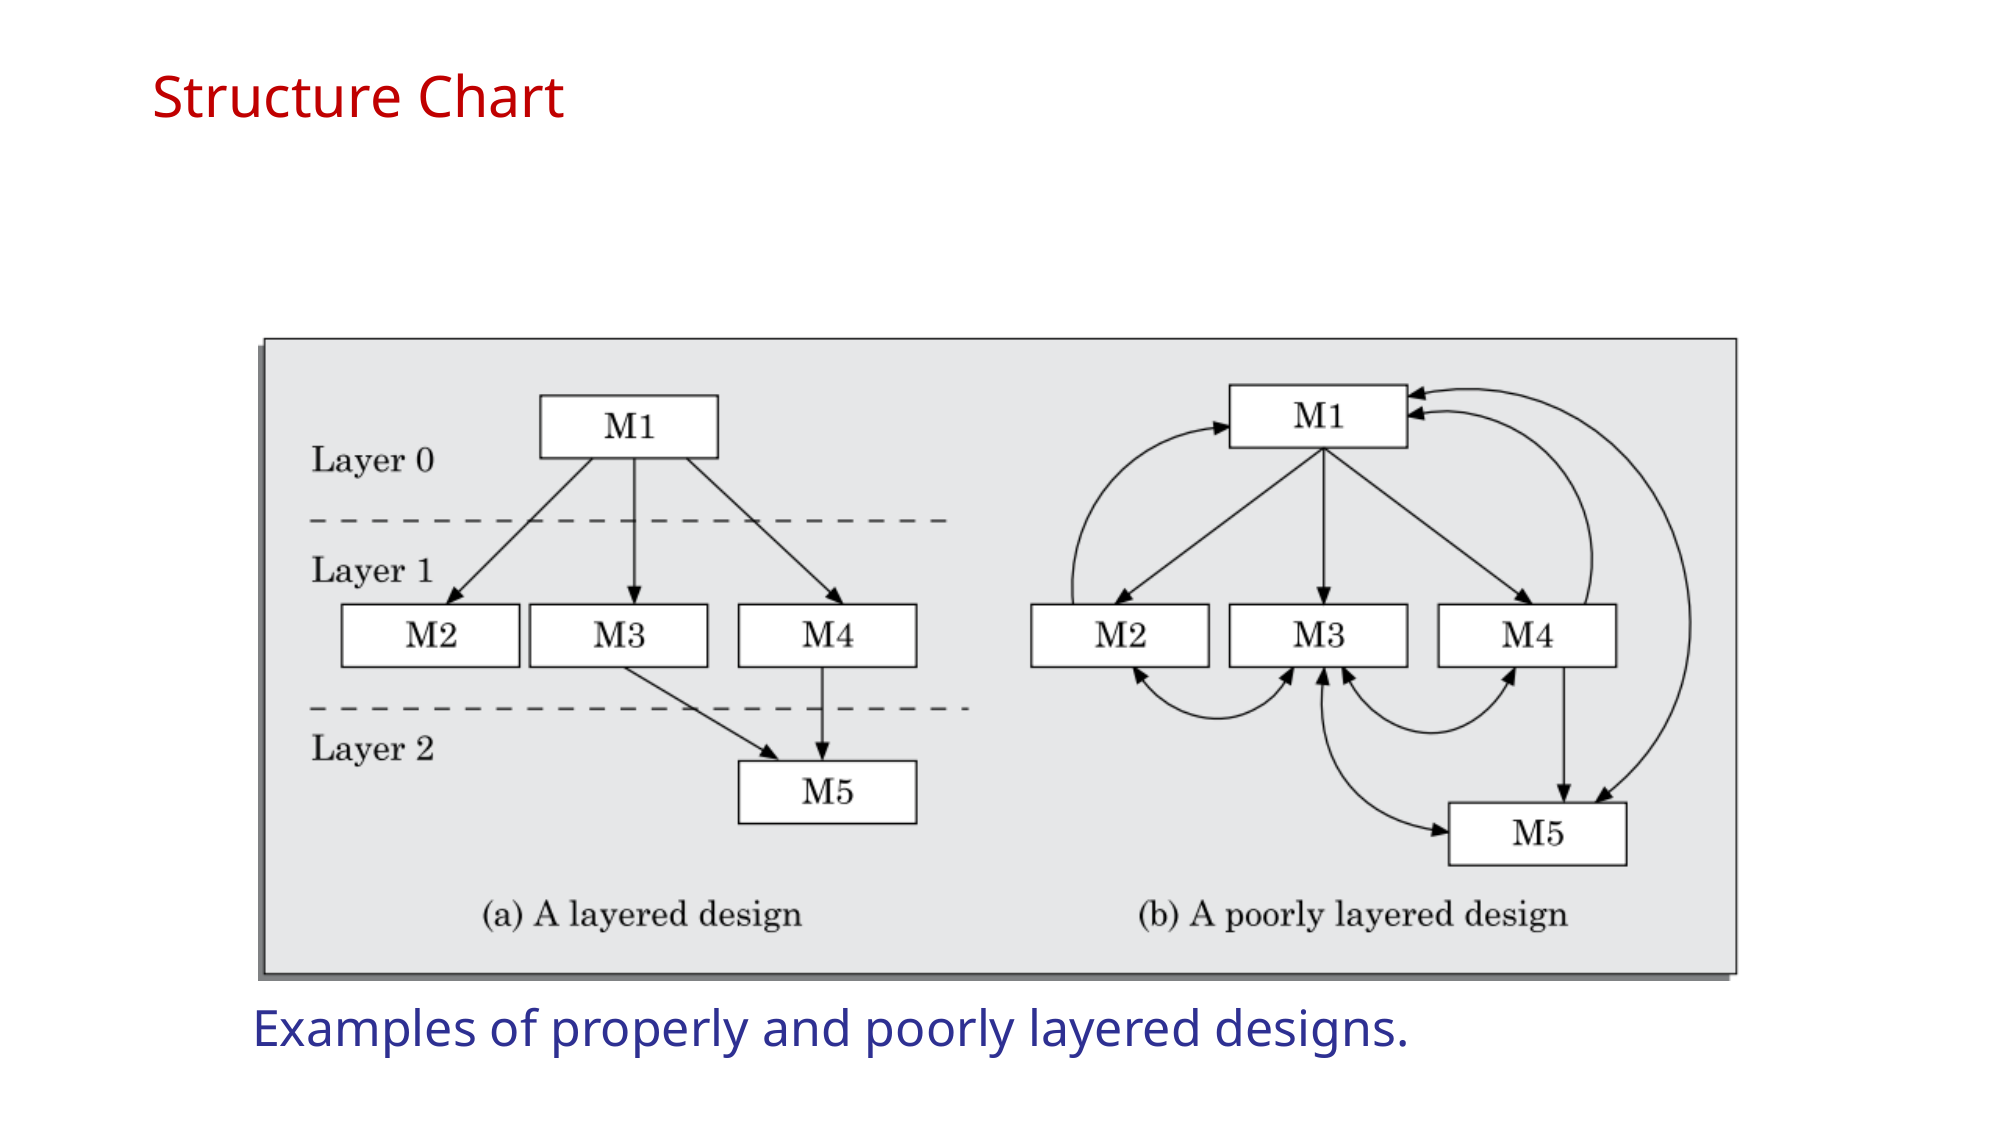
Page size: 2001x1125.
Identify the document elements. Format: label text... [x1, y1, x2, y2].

text_box Examples of properly and poorly layered designs. [237, 989, 1763, 1064]
title Structure Chart [137, 59, 1863, 138]
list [258, 332, 1742, 981]
